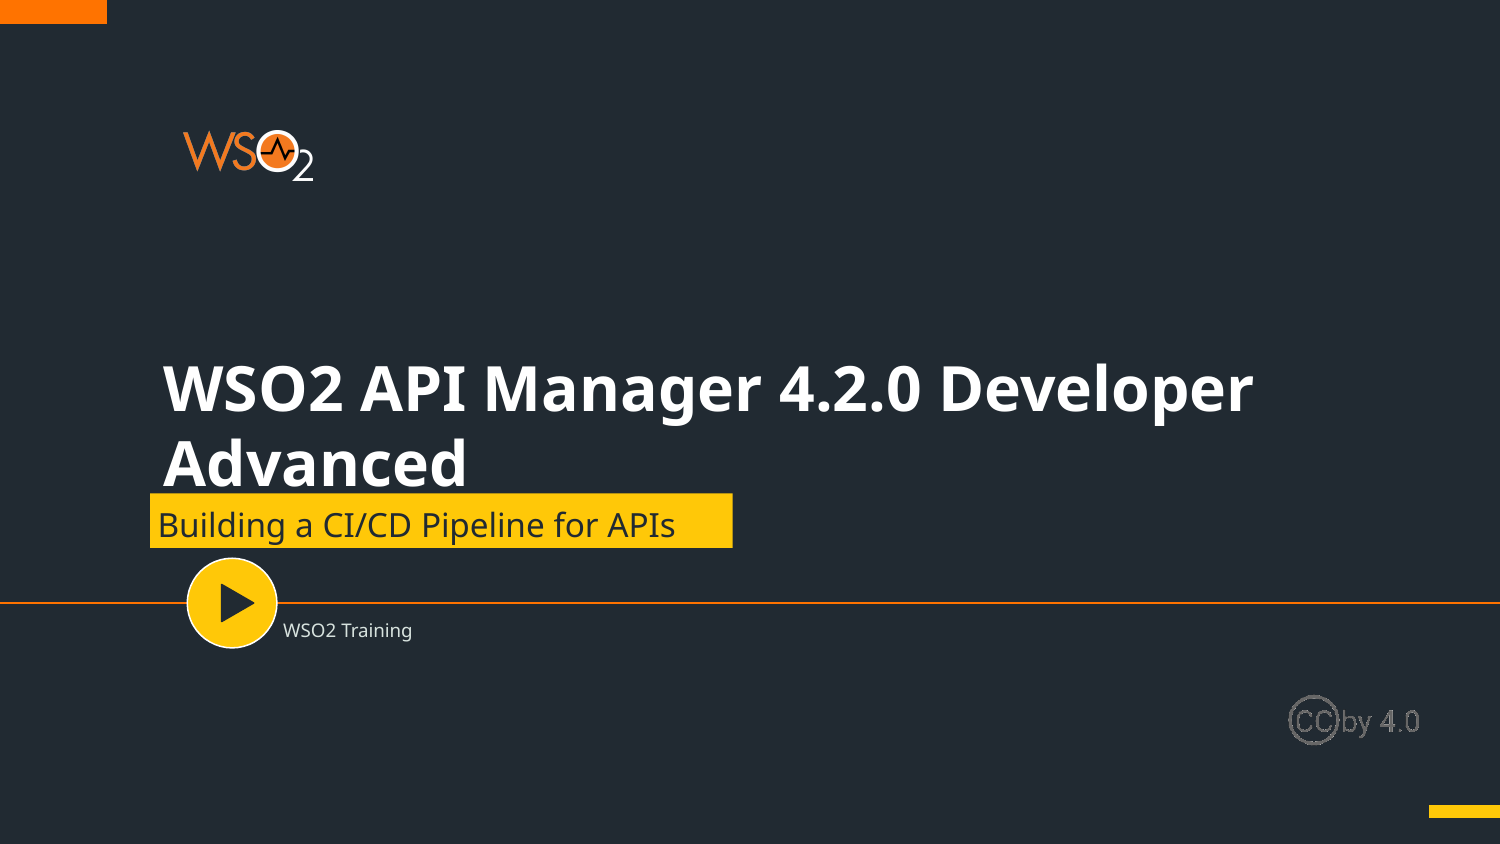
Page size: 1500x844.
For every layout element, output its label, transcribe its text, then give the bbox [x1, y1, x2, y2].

picture [1276, 682, 1434, 755]
title WSO2 API Manager 4.2.0 Developer Advanced [163, 328, 1365, 519]
picture [183, 130, 313, 181]
subtitle Building a CI/CD Pipeline for APIs [150, 493, 733, 548]
subtitle WSO2 Training [283, 605, 972, 643]
